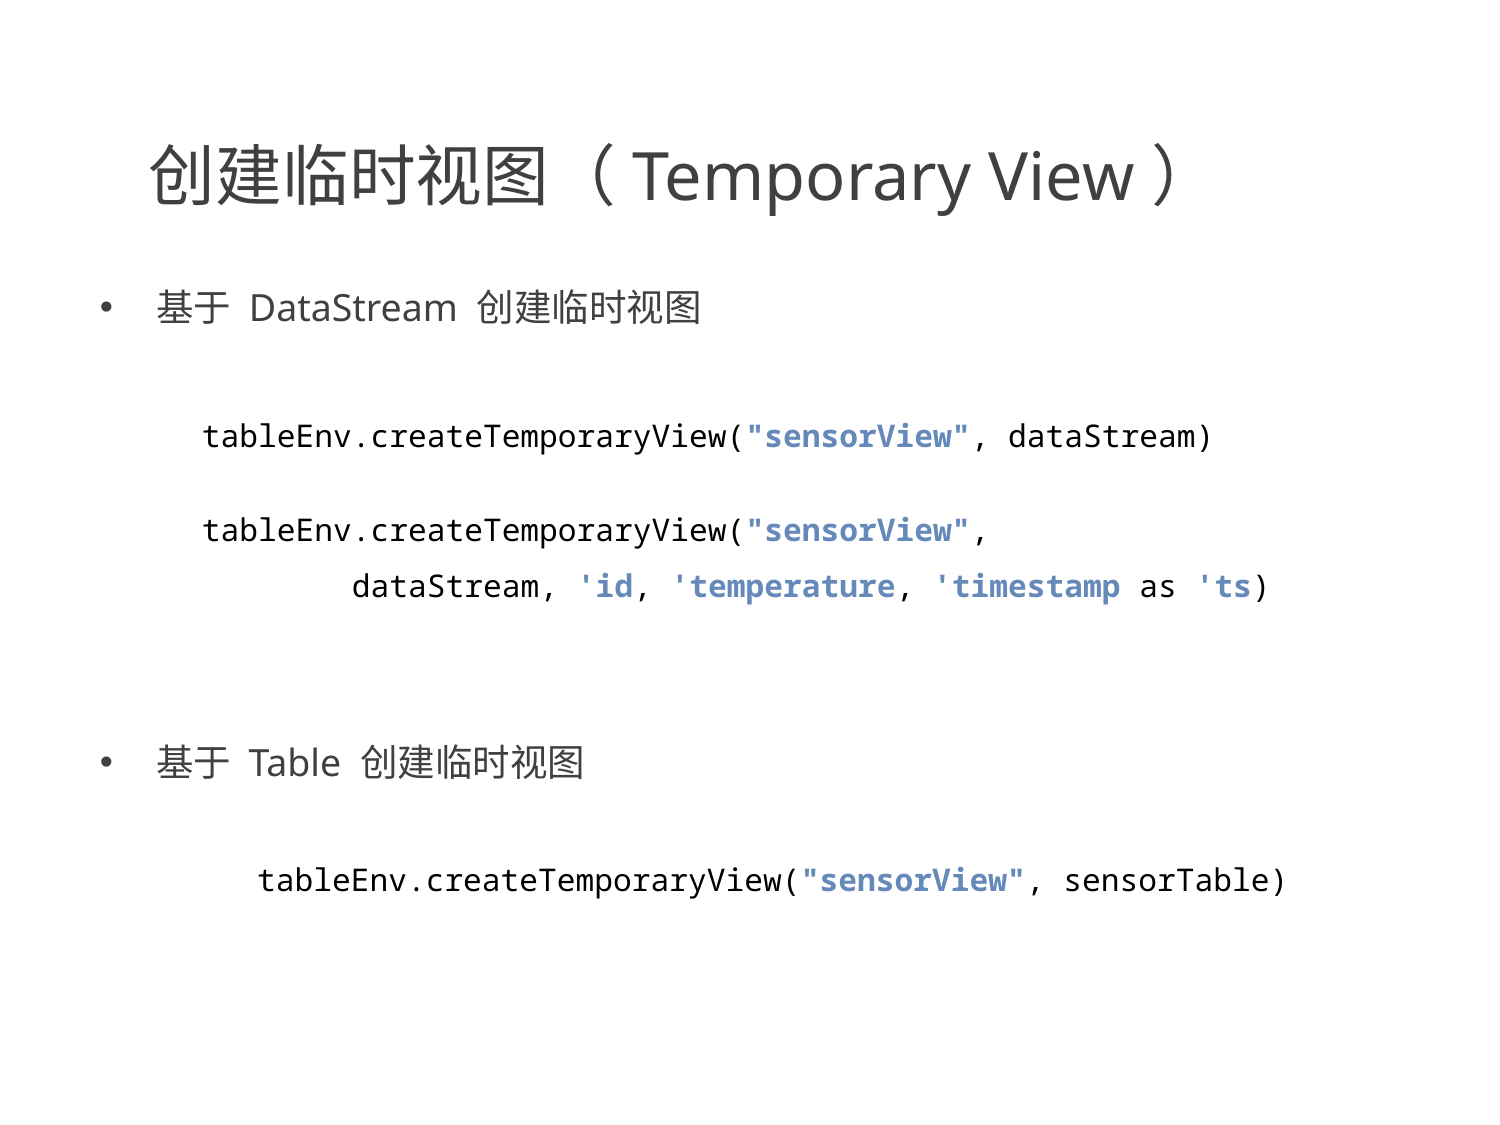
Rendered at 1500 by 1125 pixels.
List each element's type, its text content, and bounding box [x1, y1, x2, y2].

text_box tableEnv.createTemporaryView("sensorView", sensorTable) [242, 852, 1329, 905]
list 基于 DataStream 创建临时视图 [85, 231, 1436, 362]
text_box tableEnv.createTemporaryView("sensorView", dataStream) tableEnv.createTemporaryView("sensorView", dataStream, 'id, 'temperature, 'timestamp as 'ts) [186, 389, 1286, 611]
title 创建临时视图（Temporary View） [75, 79, 1425, 268]
text_box 基于 Table 创建临时视图 [85, 686, 1435, 817]
